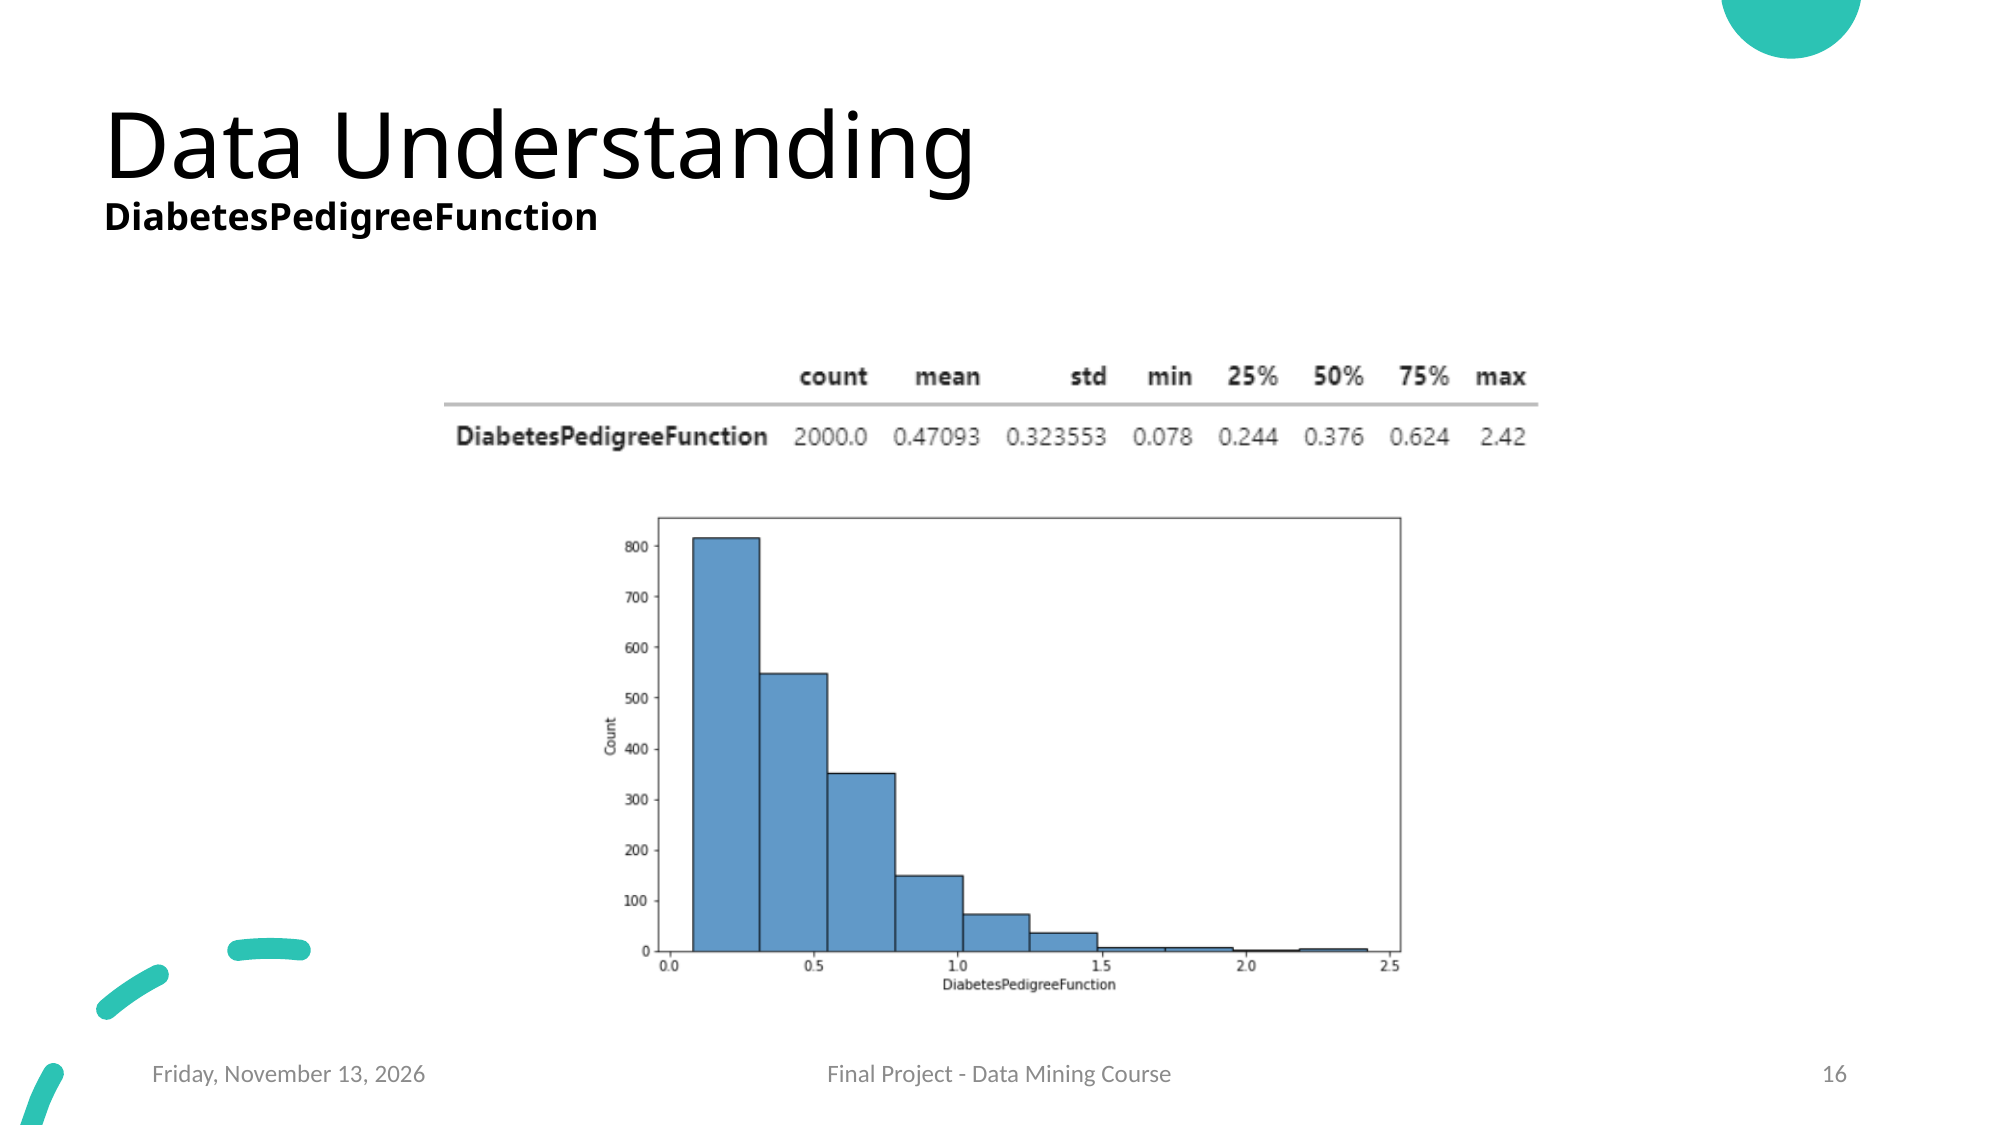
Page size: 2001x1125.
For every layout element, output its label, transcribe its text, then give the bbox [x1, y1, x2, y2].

picture [587, 507, 1413, 998]
slide_number 16 [1412, 1042, 1863, 1103]
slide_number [137, 1042, 588, 1103]
title Data Understanding DiabetesPedigreeFunction [88, 59, 1814, 278]
footer Final Project - Data Mining Course [662, 1042, 1338, 1103]
picture [444, 339, 1556, 467]
